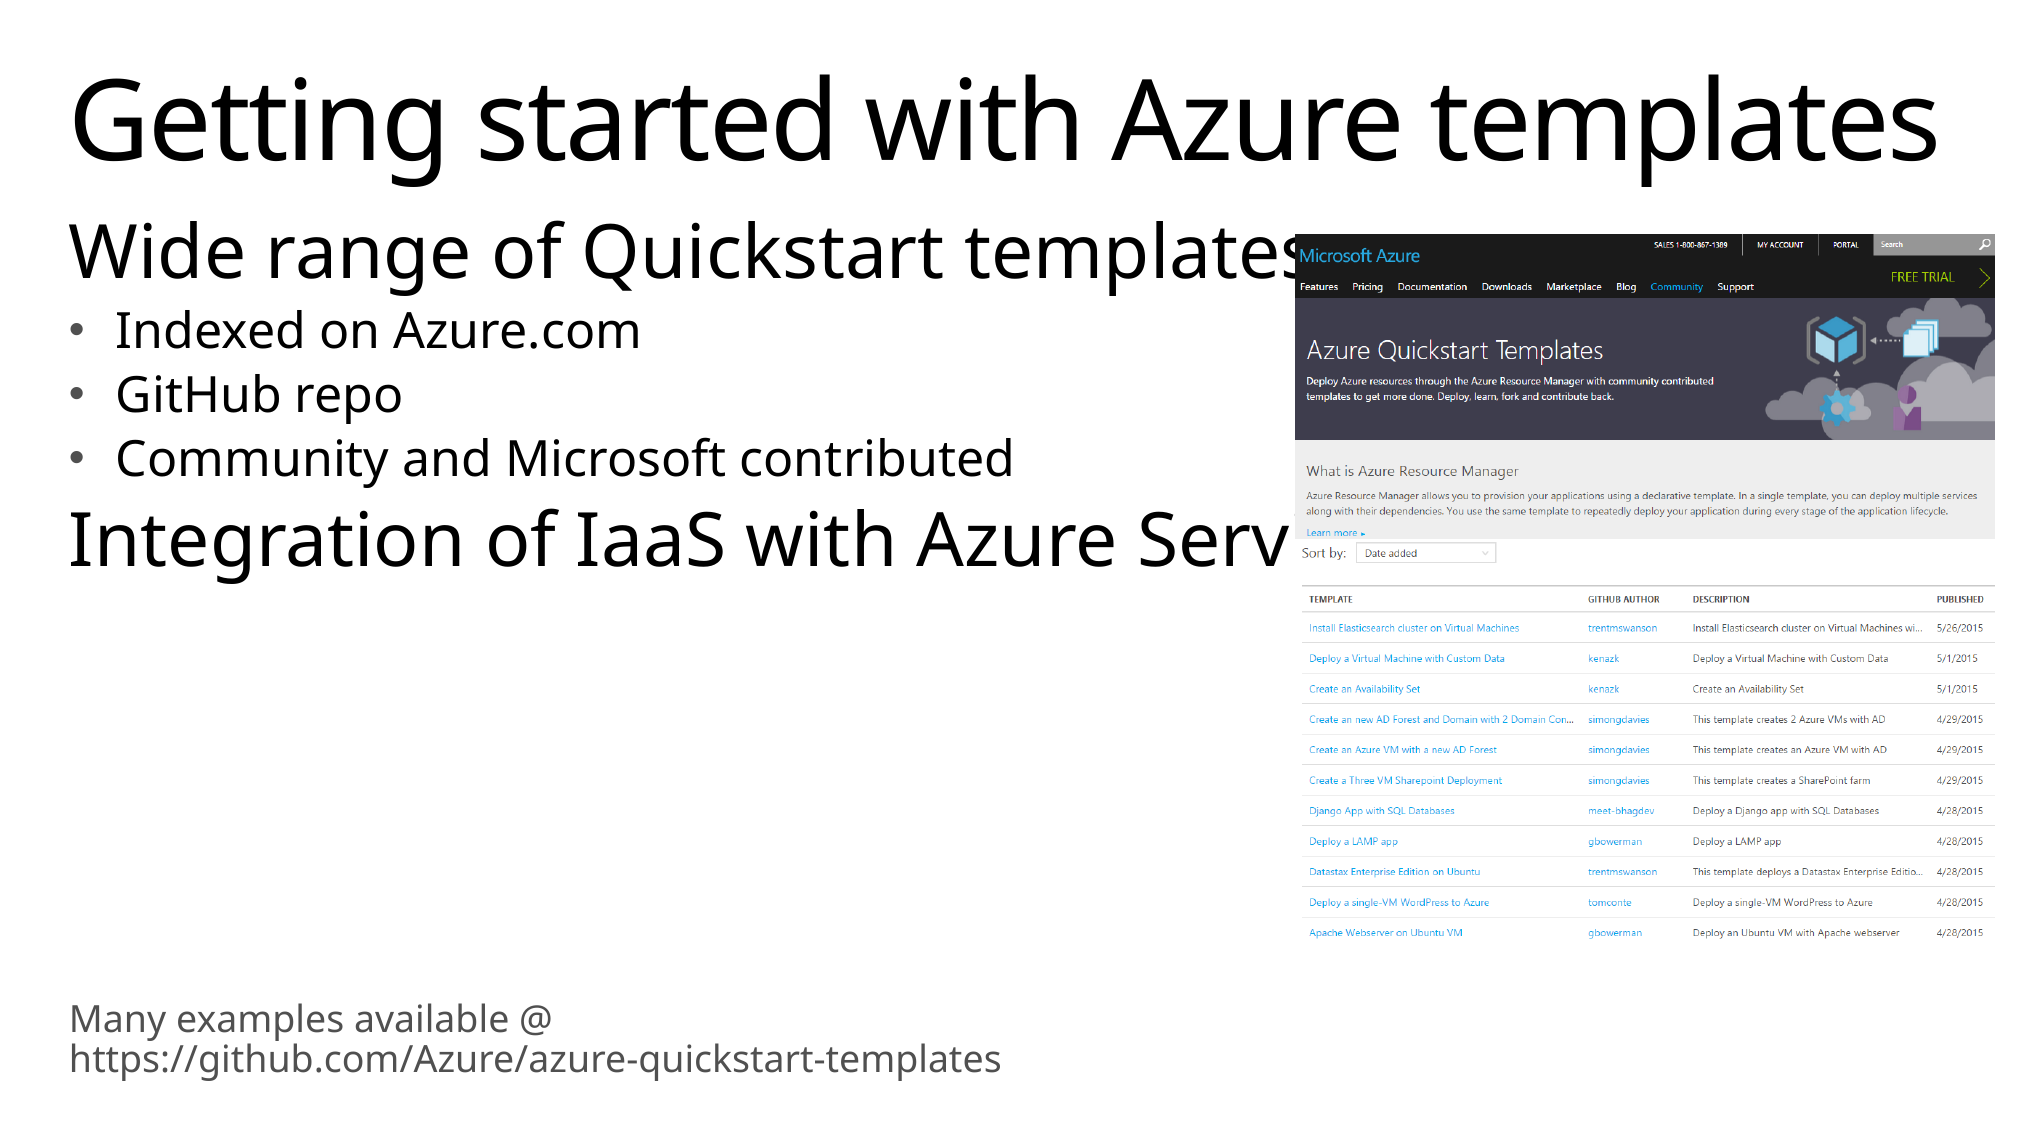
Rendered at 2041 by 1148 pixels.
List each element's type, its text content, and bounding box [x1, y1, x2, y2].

text_box Many examples available @ https://github.com/Azure/azure-quickstart-templates [45, 985, 1065, 1099]
title Getting started with Azure templates [45, 48, 1996, 199]
list Wide range of Quickstart templates Indexed on Azure.com GitHub repo Community and Microsoft contributed Integration of IaaS with Azure Services [45, 199, 1996, 611]
picture [1294, 234, 1996, 1148]
